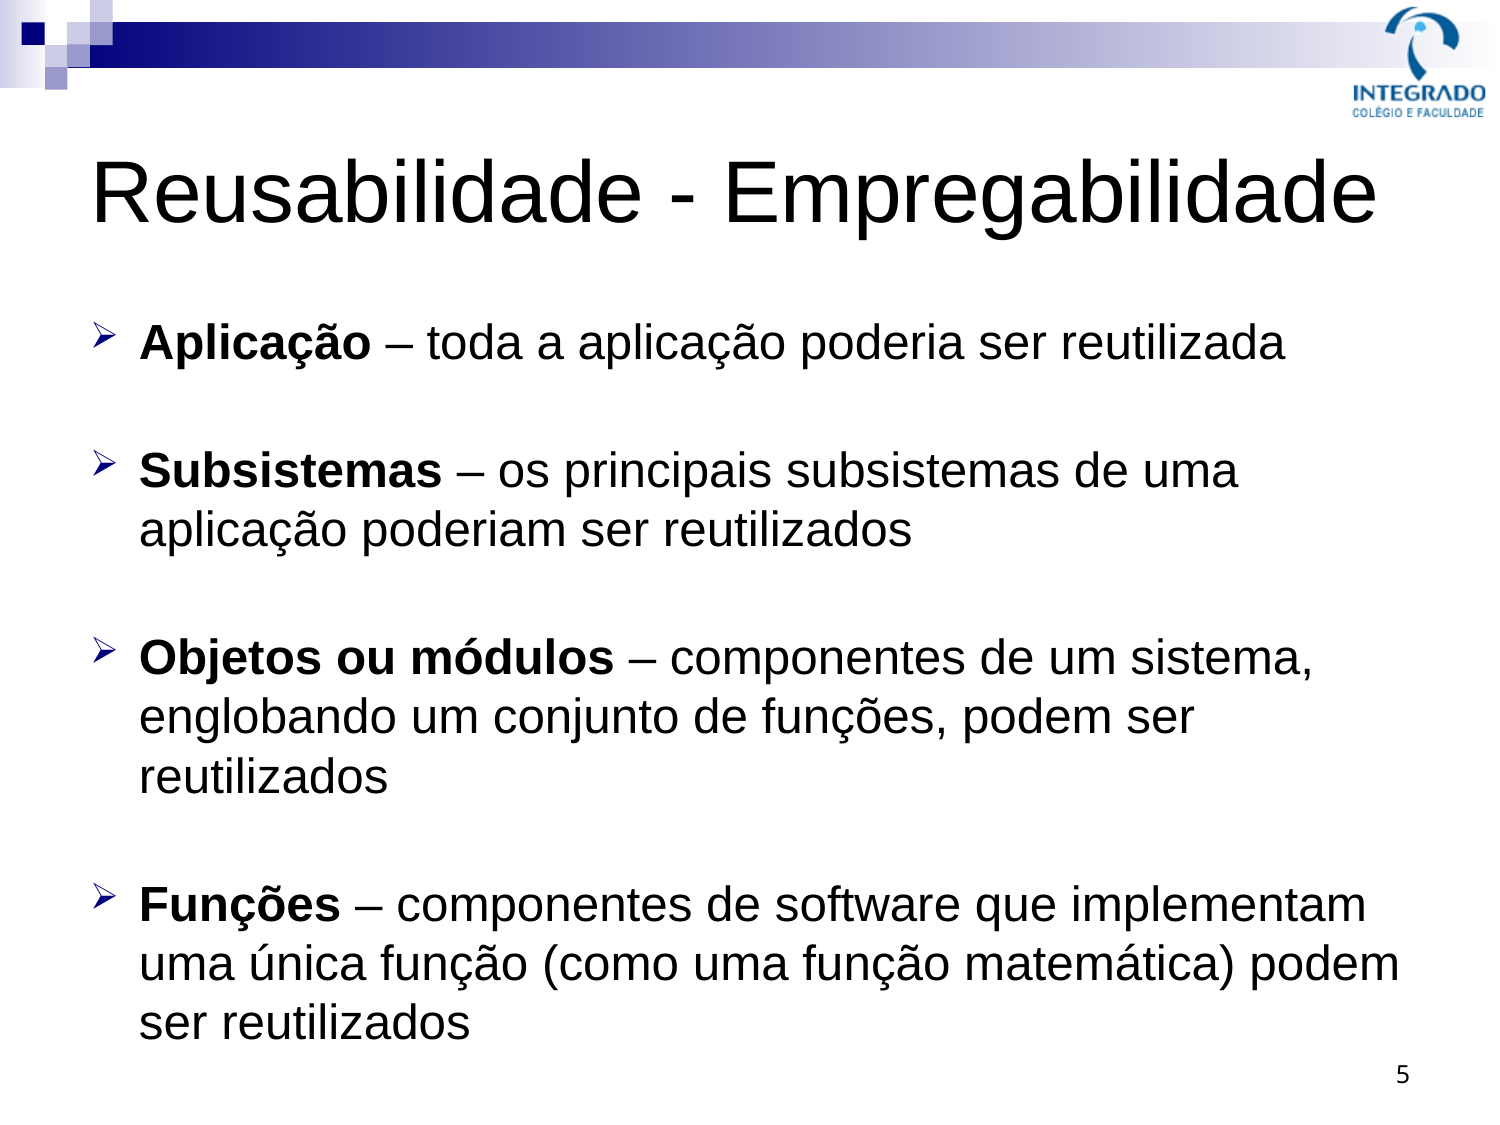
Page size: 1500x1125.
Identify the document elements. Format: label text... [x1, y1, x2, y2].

slide_number 5 [1074, 1024, 1426, 1101]
list Aplicação – toda a aplicação poderia ser reutilizada Subsistemas – os principais subsistemas de uma aplicação poderiam ser reutilizados Objetos ou módulos – componentes de um sistema, englobando um conjunto de funções, podem ser reutilizados Funções – componentes de software que implementam uma única função (como uma função matemática) podem ser reutilizados [75, 302, 1425, 1059]
picture [1343, 0, 1500, 127]
title Reusabilidade - Empregabilidade [75, 75, 1425, 300]
